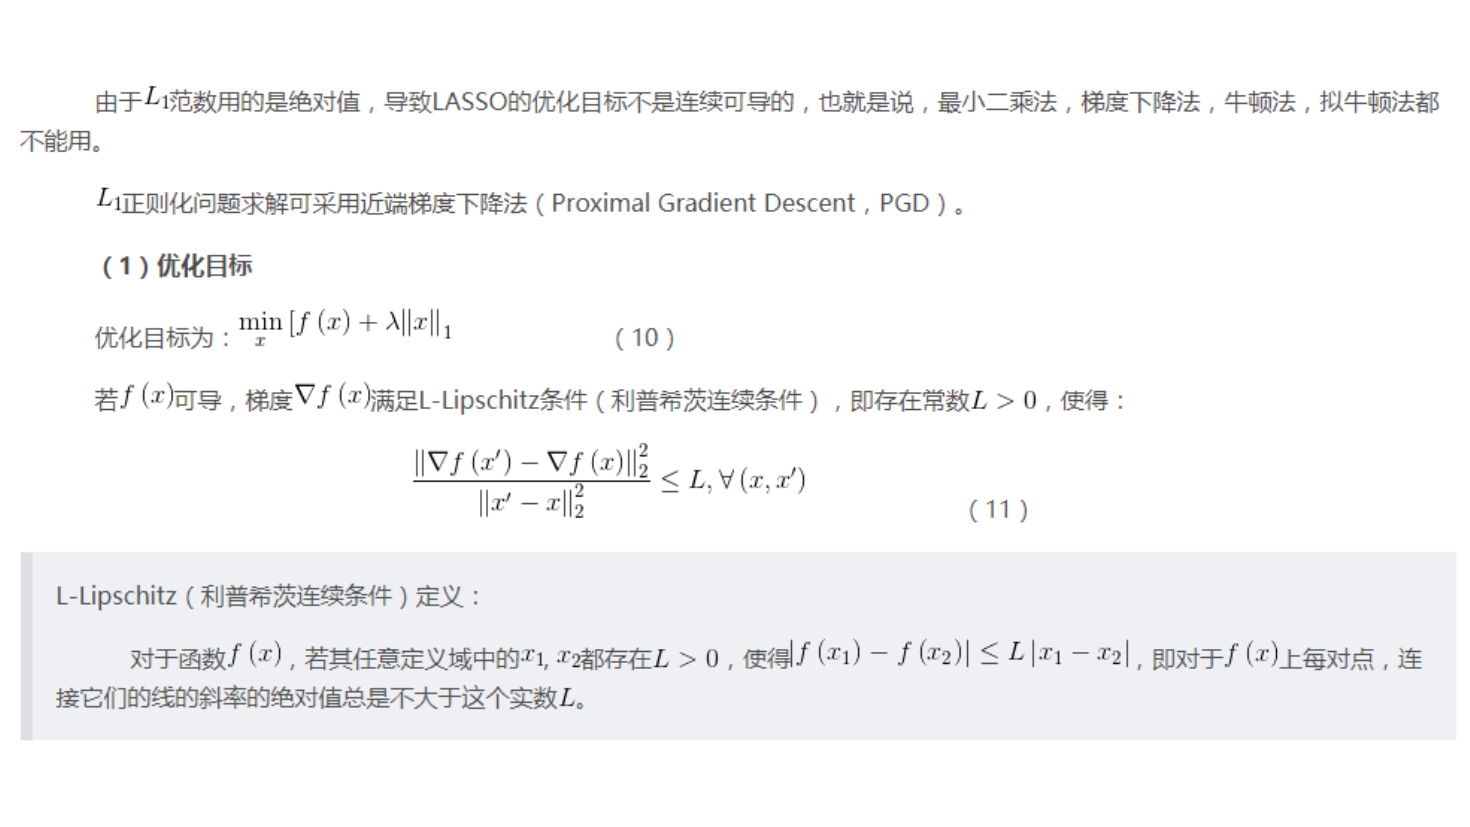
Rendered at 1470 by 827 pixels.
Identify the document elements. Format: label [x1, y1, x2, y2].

picture [0, 70, 1470, 757]
